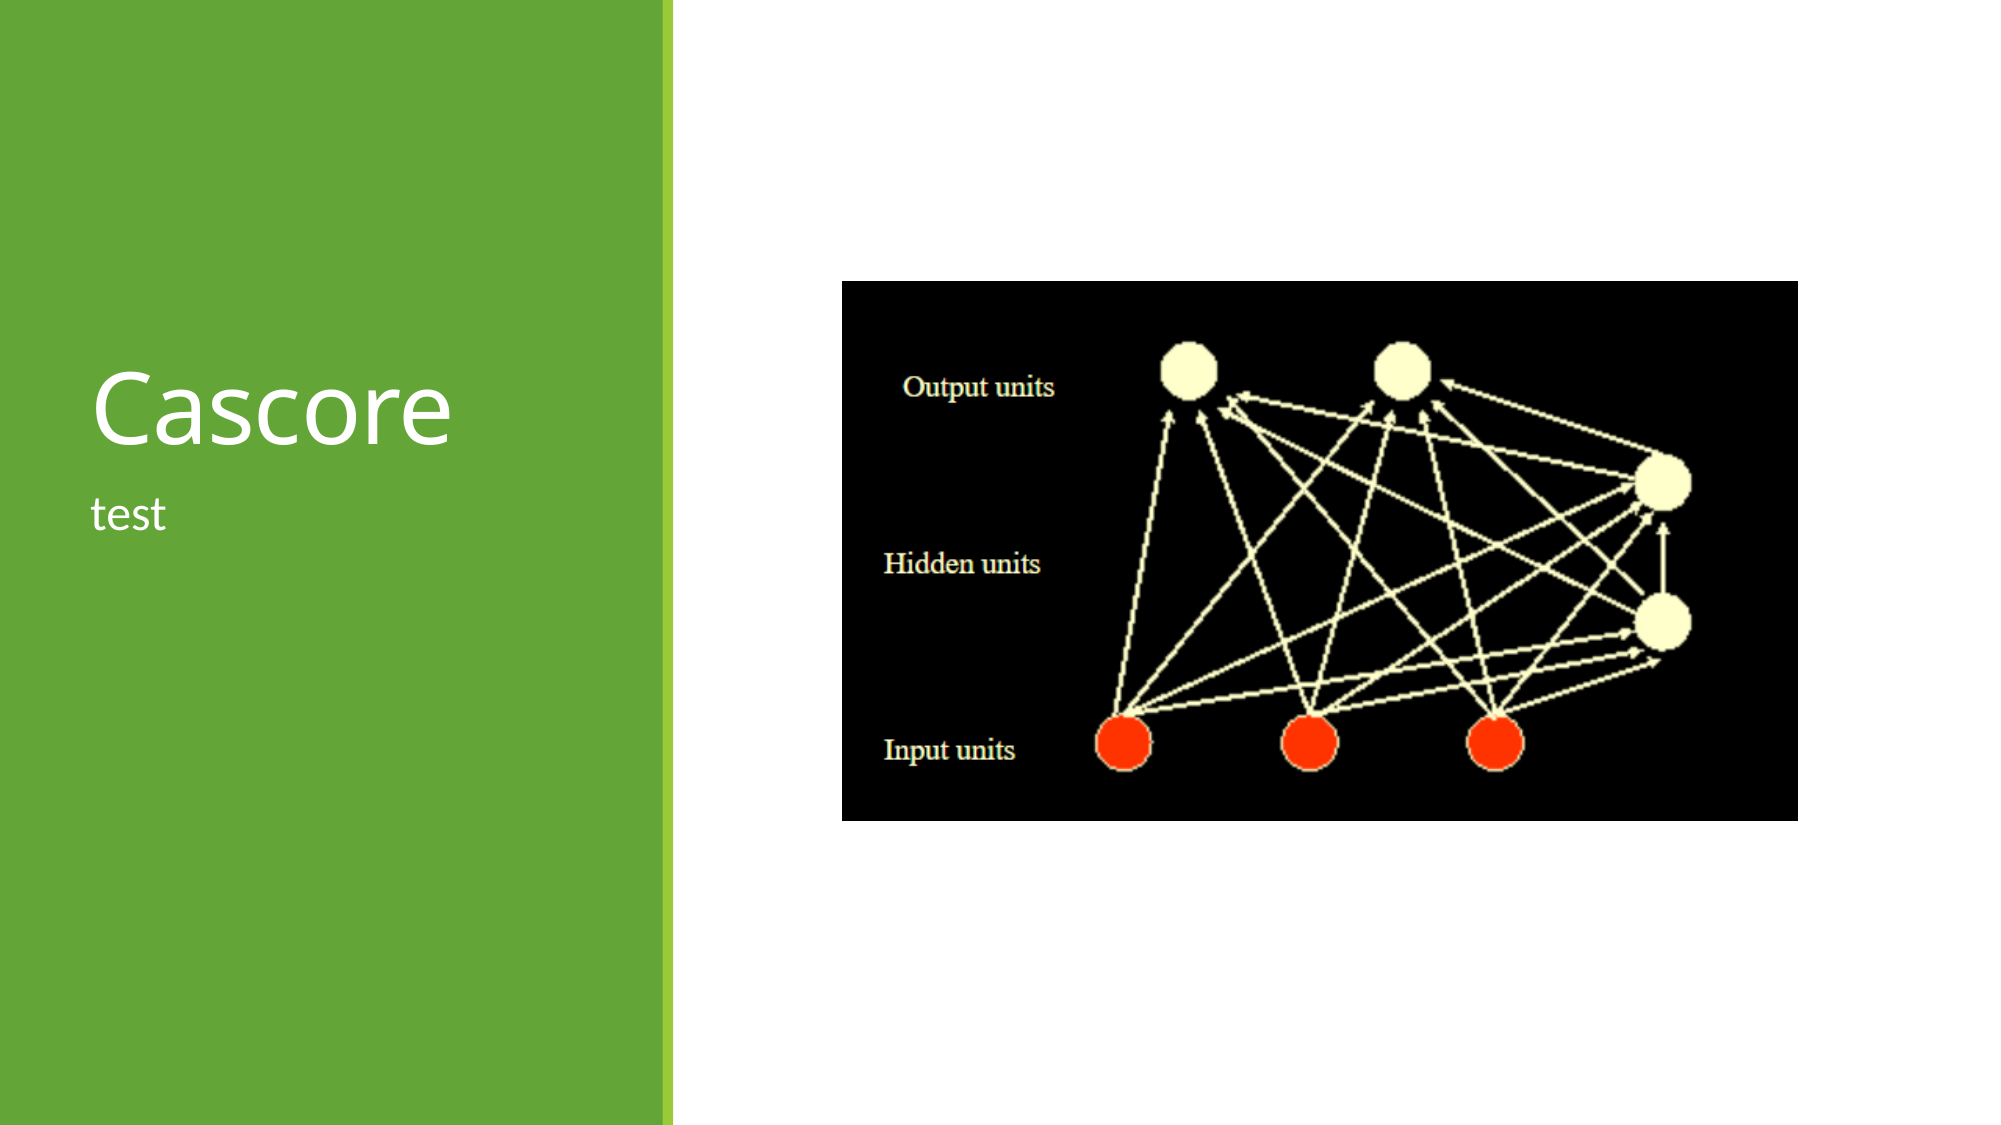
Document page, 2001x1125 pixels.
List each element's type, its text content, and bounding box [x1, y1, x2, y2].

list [842, 281, 1798, 822]
list test [75, 479, 600, 1035]
title Cascore [75, 97, 600, 473]
